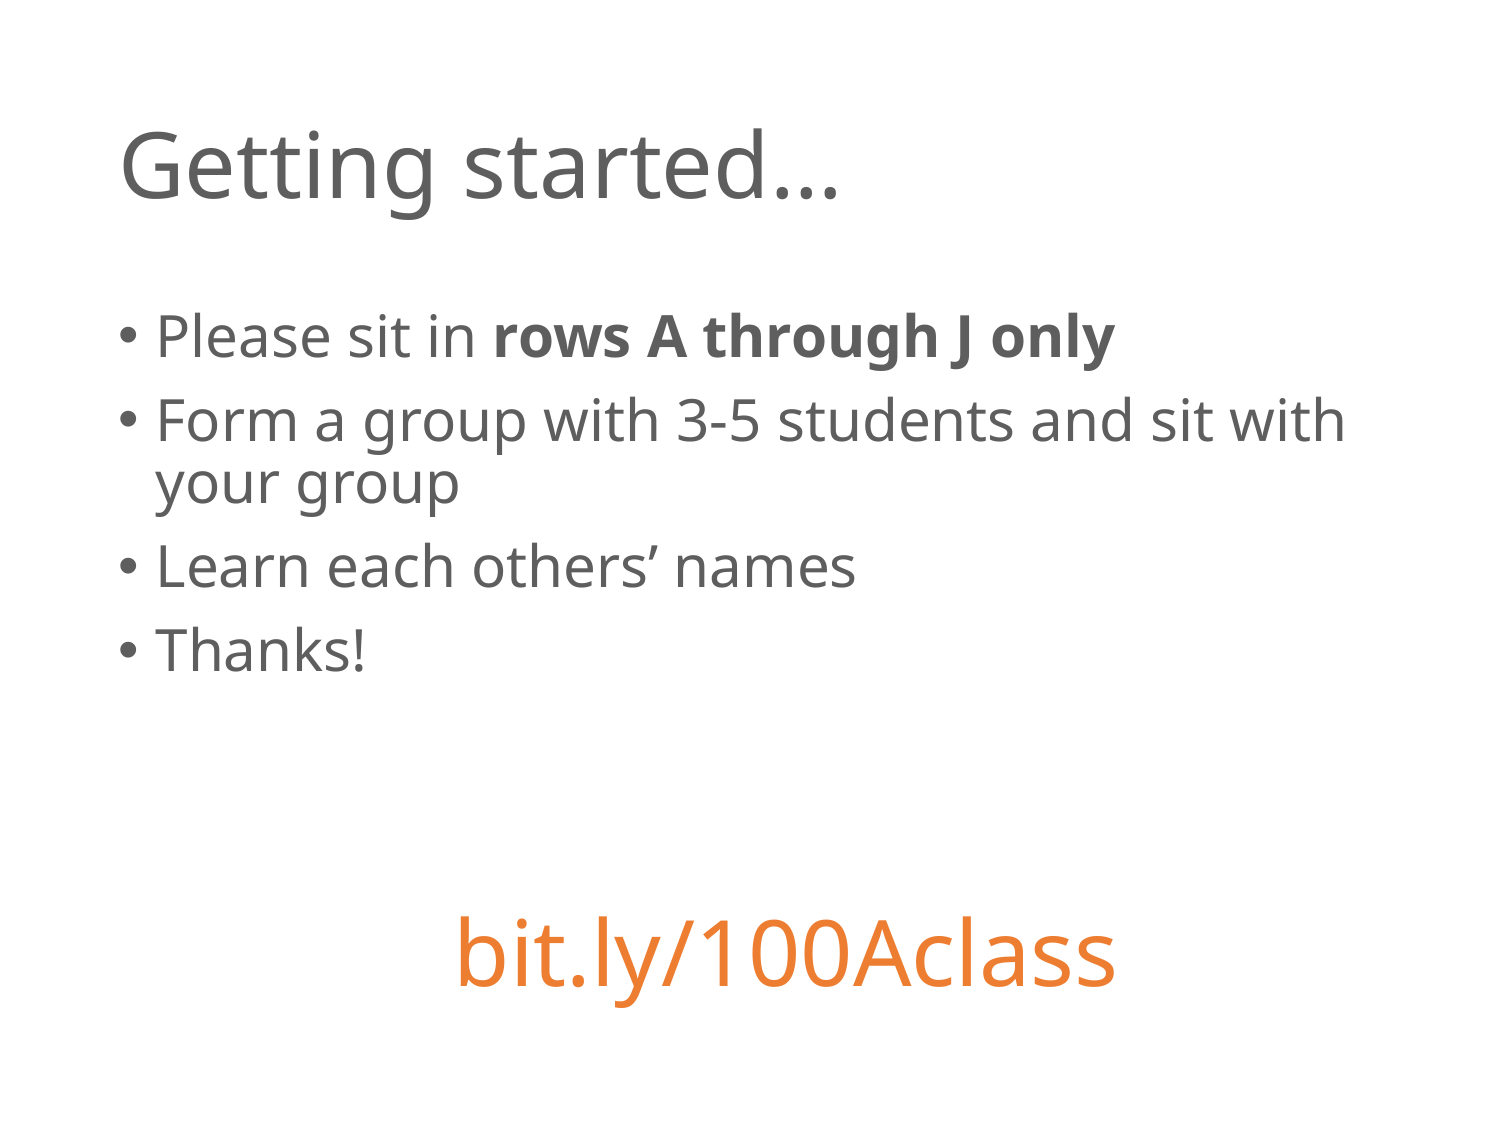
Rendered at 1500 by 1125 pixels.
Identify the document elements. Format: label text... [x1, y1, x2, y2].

title Getting started… [103, 59, 1397, 278]
text_box bit.ly/100Aclass [139, 847, 1434, 1066]
list Please sit in rows A through J only Form a group with 3-5 students and sit with your group Learn each others’ names Thanks! [103, 299, 1397, 1014]
